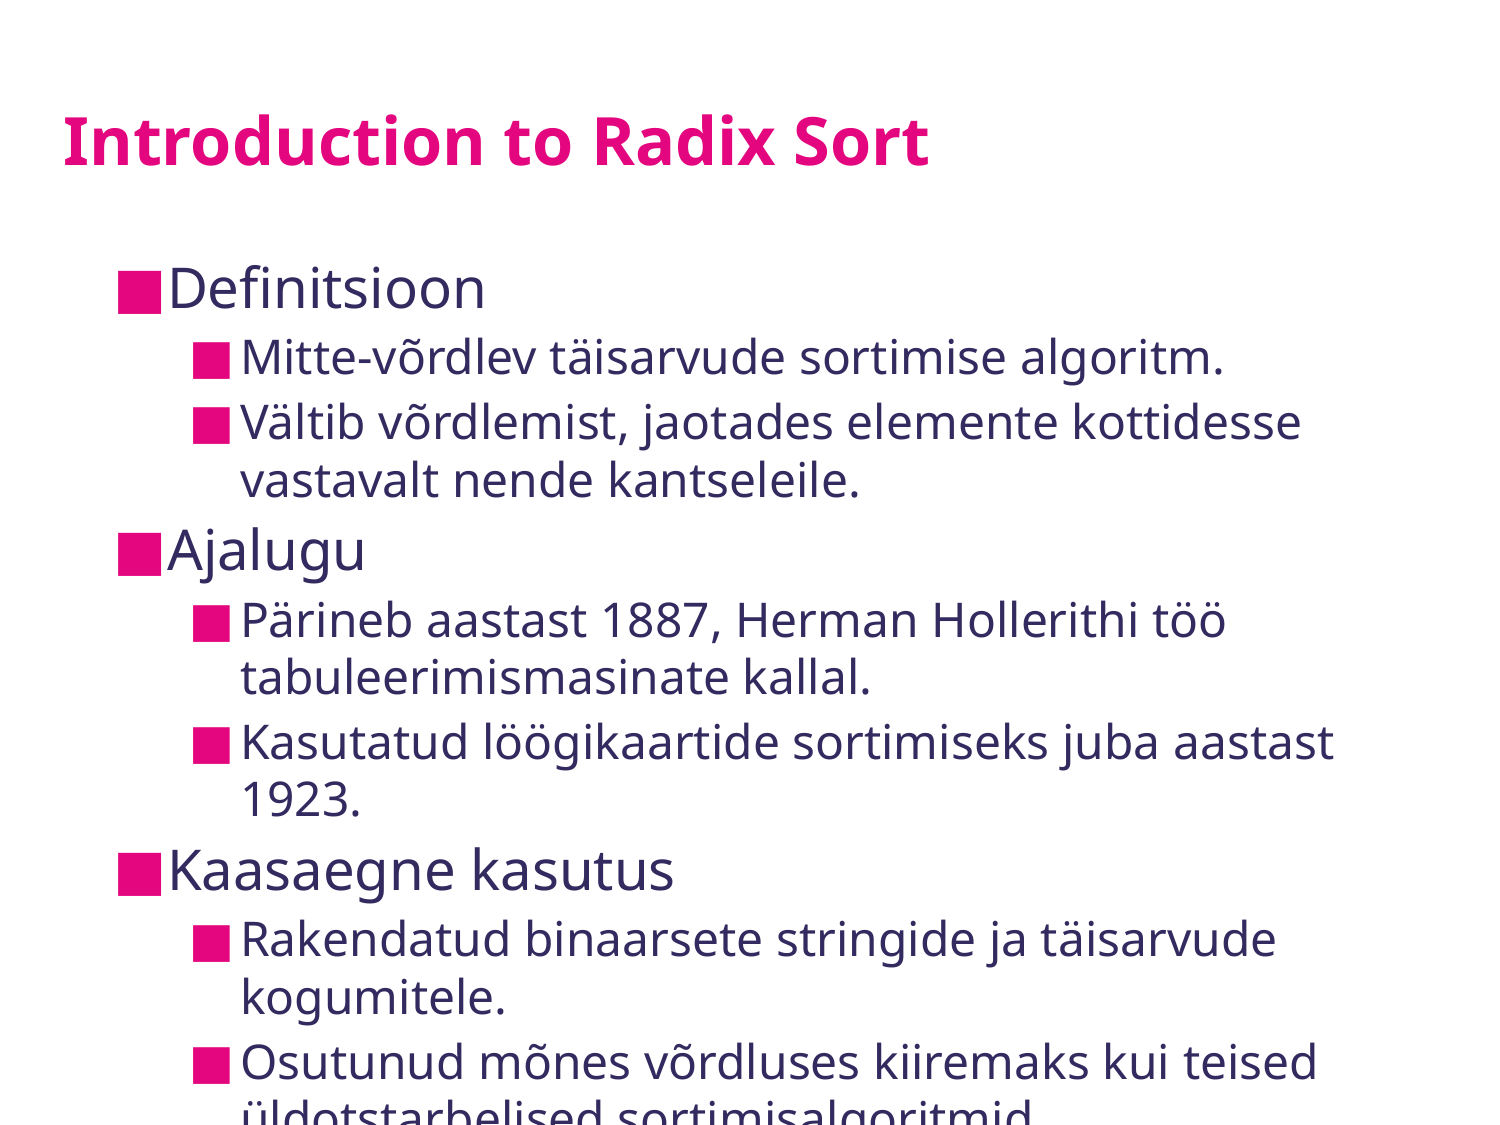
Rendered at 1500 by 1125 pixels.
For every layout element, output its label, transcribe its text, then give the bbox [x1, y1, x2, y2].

list Definitsioon Mitte-võrdlev täisarvude sortimise algoritm. Vältib võrdlemist, jaotades elemente kottidesse vastavalt nende kantseleile. Ajalugu Pärineb aastast 1887, Herman Hollerithi töö tabuleerimismasinate kallal. Kasutatud löögikaartide sortimiseks juba aastast 1923. Kaasaegne kasutus Rakendatud binaarsete stringide ja täisarvude kogumitele. Osutunud mõnes võrdluses kiiremaks kui teised üldotstarbelised sortimisalgoritmid. [75, 244, 1425, 987]
title Introduction to Radix Sort [48, 45, 1399, 233]
